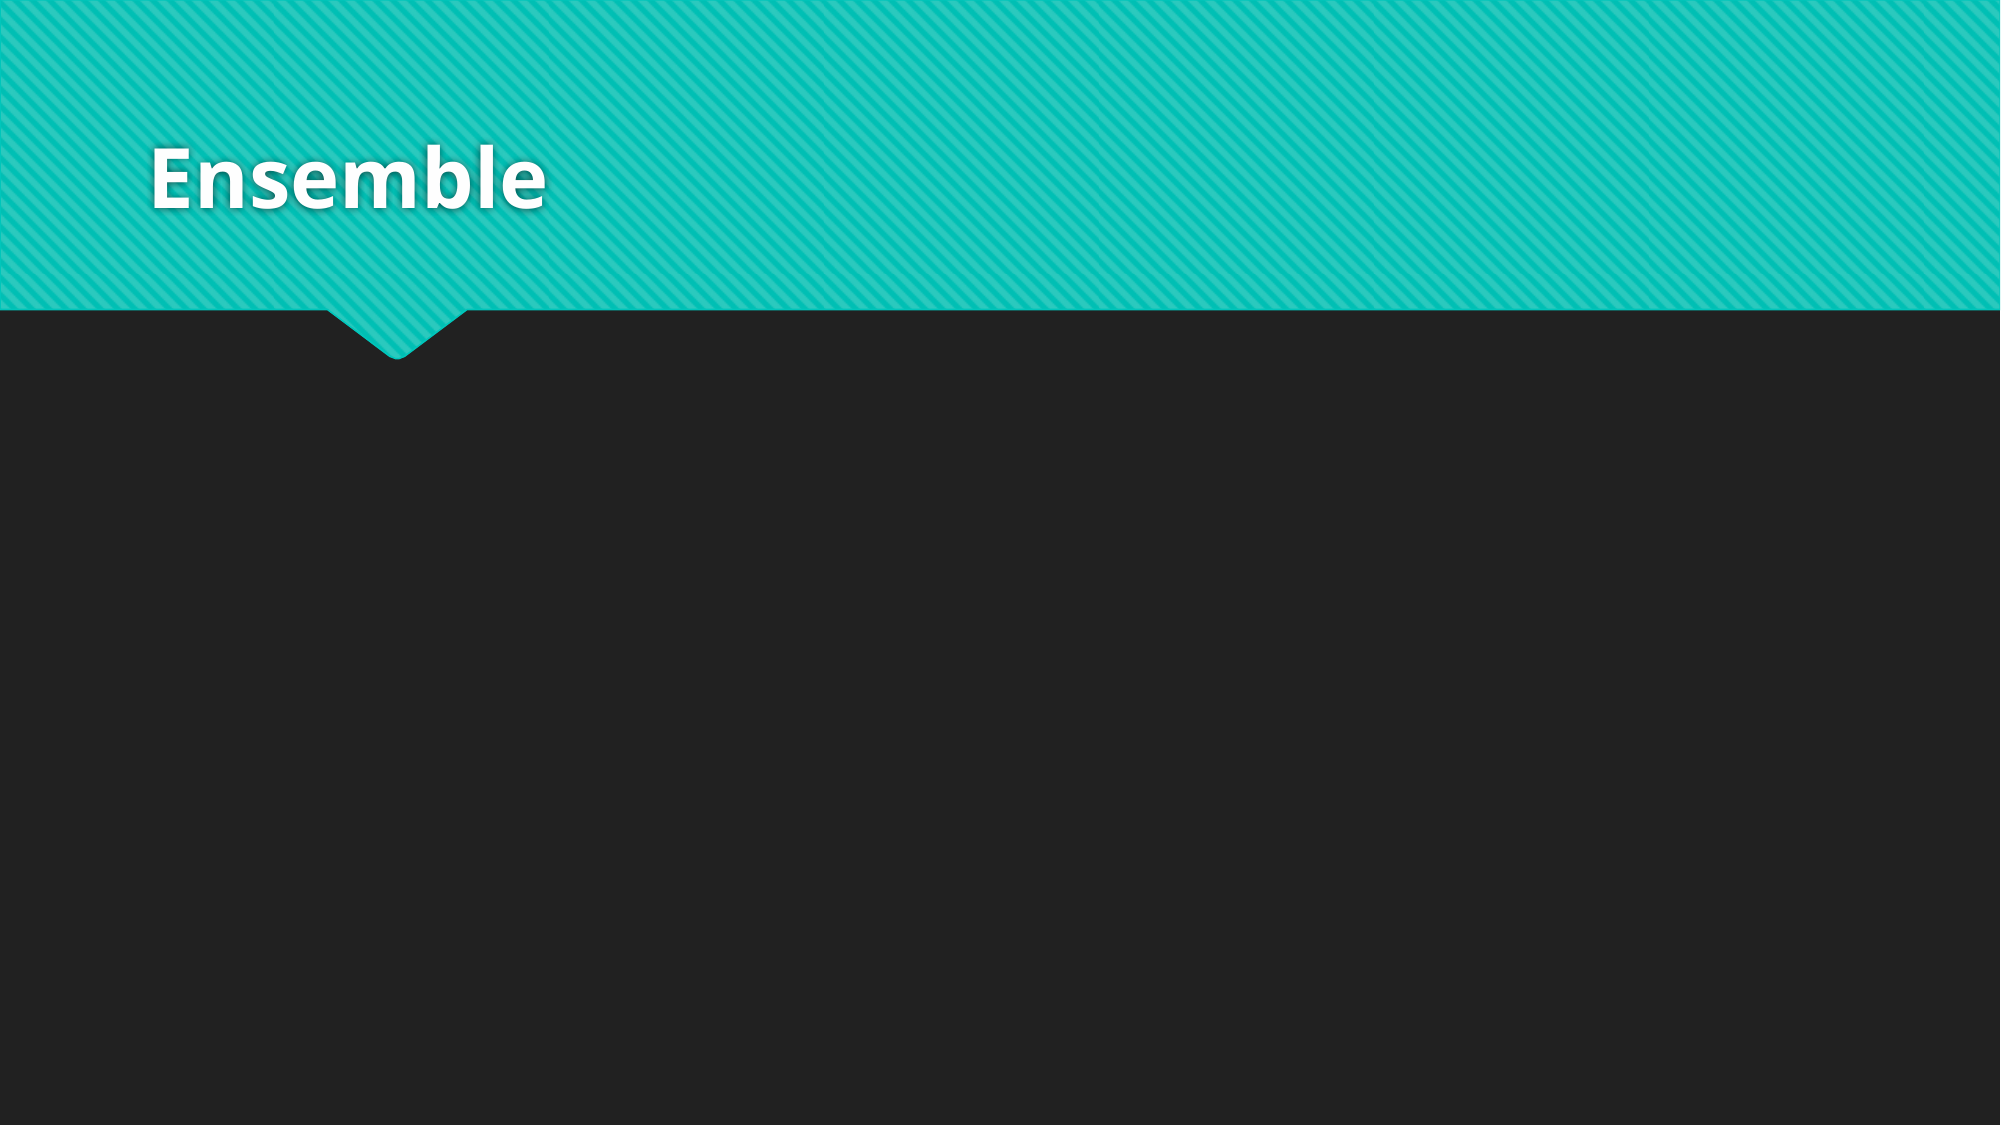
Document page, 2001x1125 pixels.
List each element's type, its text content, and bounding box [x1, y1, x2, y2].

title Ensemble [132, 73, 1868, 233]
